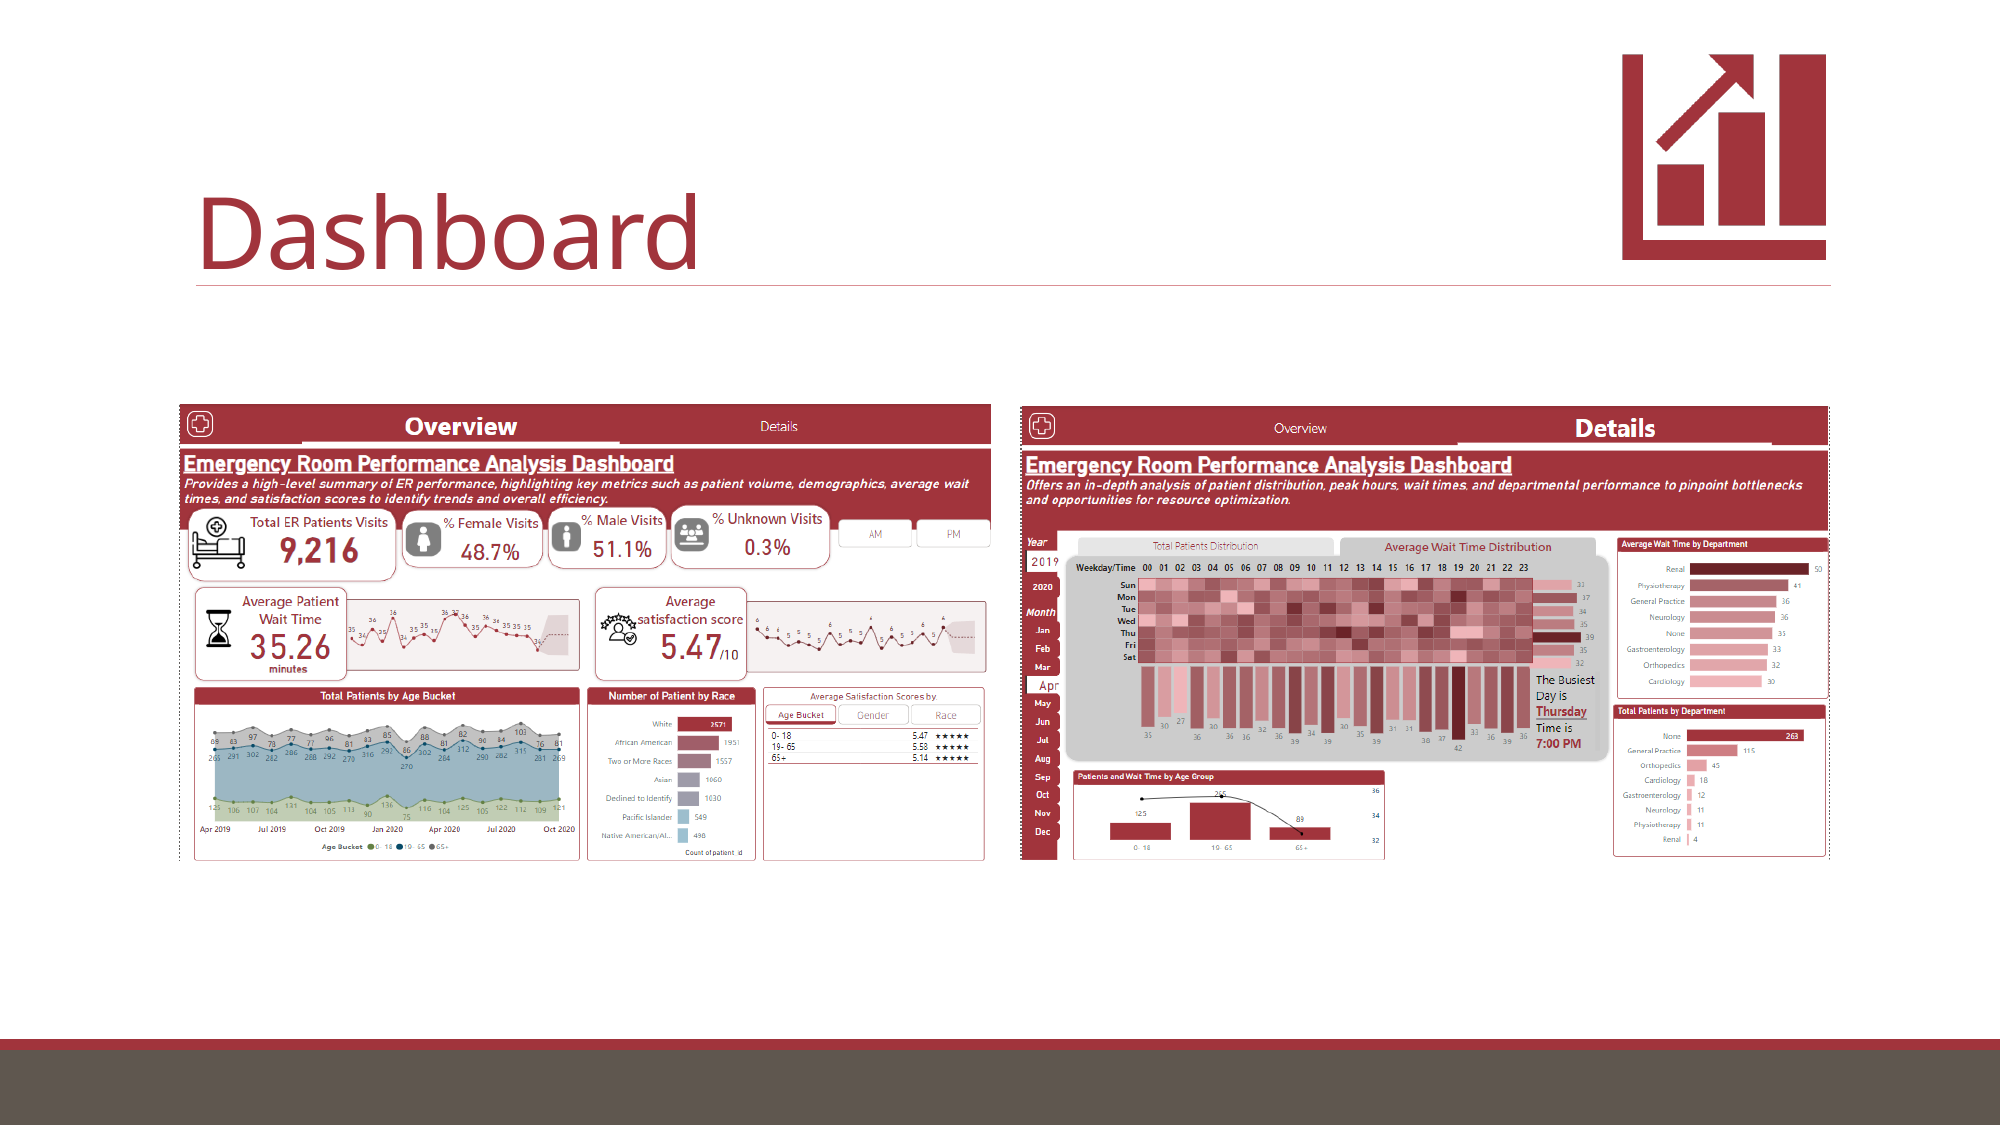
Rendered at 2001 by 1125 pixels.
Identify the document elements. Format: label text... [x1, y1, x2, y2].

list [179, 404, 991, 862]
picture [1582, 17, 1862, 297]
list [1019, 405, 1831, 860]
text_box Dashboard [179, 161, 793, 297]
